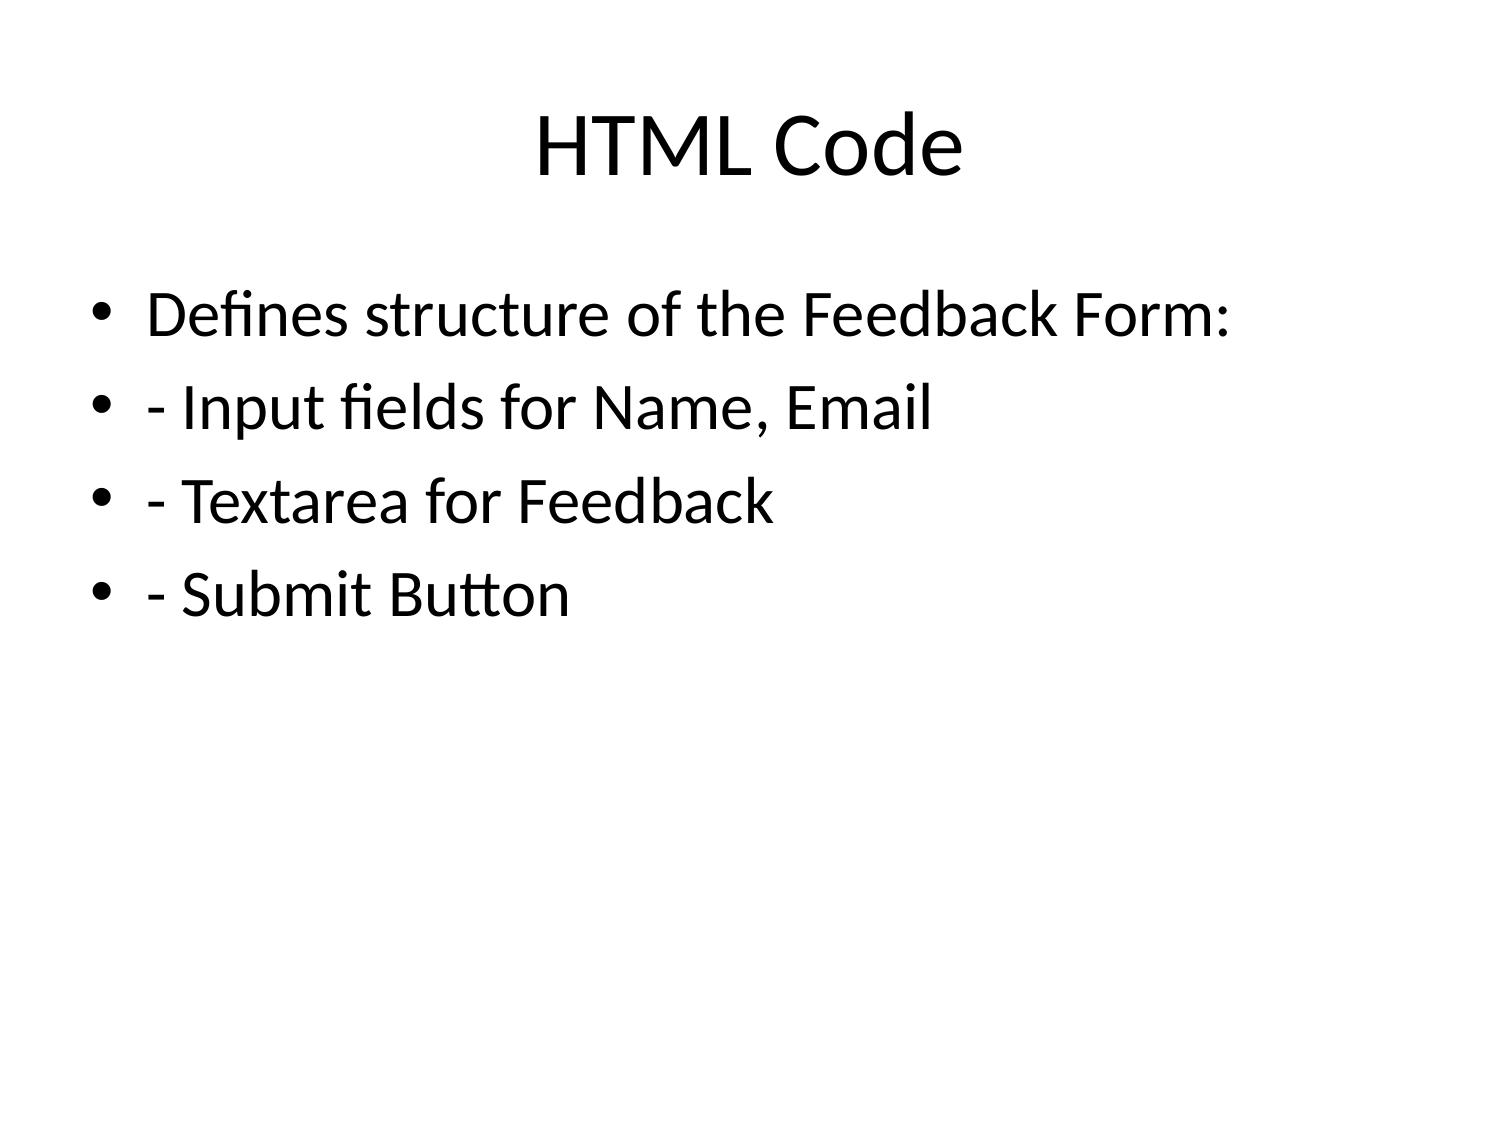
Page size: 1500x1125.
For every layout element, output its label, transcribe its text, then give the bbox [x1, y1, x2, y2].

title HTML Code [75, 45, 1425, 233]
list Defines structure of the Feedback Form: - Input fields for Name, Email - Textarea for Feedback - Submit Button [75, 262, 1425, 1005]
